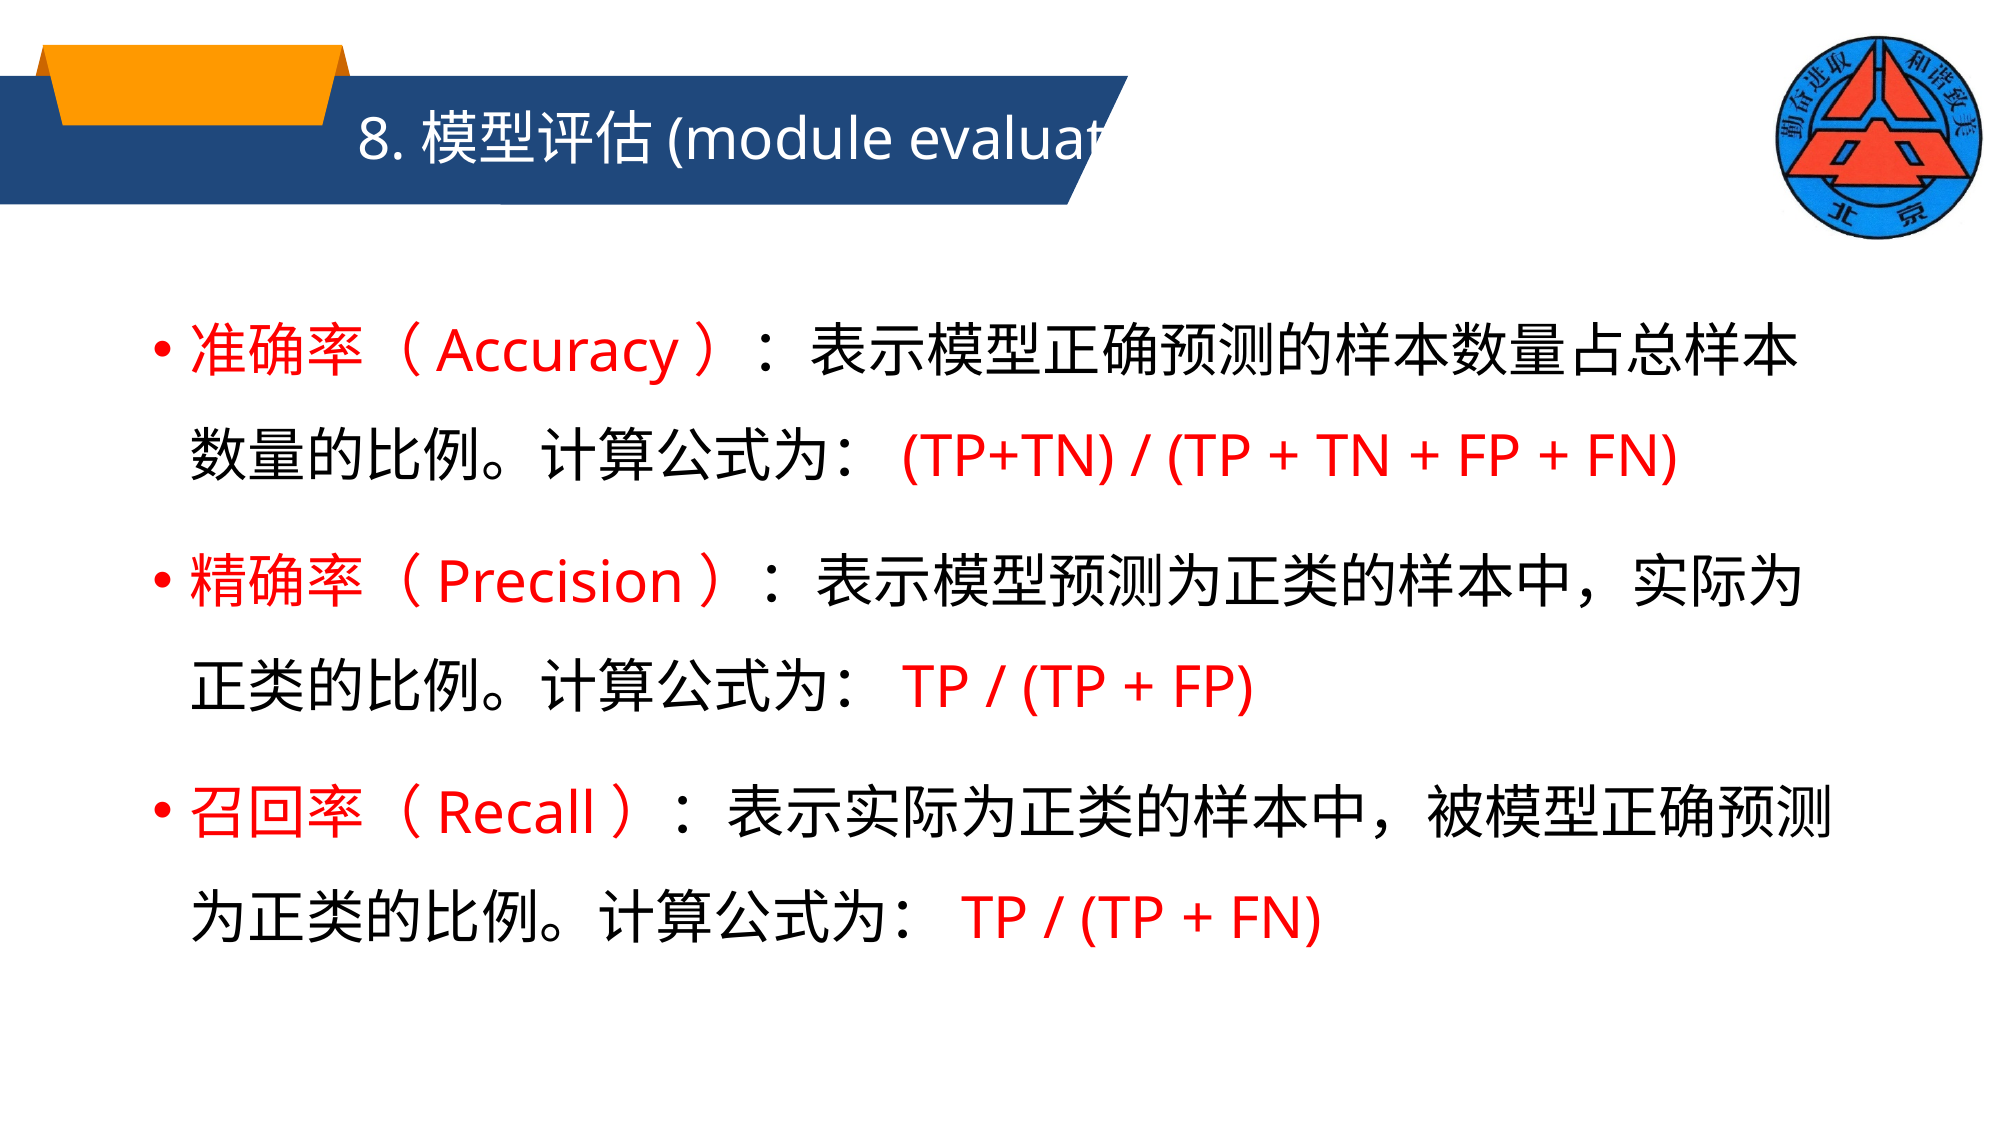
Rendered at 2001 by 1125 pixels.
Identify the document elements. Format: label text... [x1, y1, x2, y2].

title 8.模型评估(module evaluation) [342, 75, 1296, 205]
list 准确率（Accuracy）：表示模型正确预测的样本数量占总样本数量的比例。计算公式为：(TP+TN) / (TP + TN + FP + FN) 精确率（Precision）：表示模型预测为正类的样本中，实际为正类的比例。计算公式为：TP / (TP + FP) 召回率（Recall）：表示实际为正类的样本中，被模型正确预测为正类的比例。计算公式为：TP / (TP + FN) [137, 270, 1863, 1014]
picture [1773, 33, 1984, 240]
